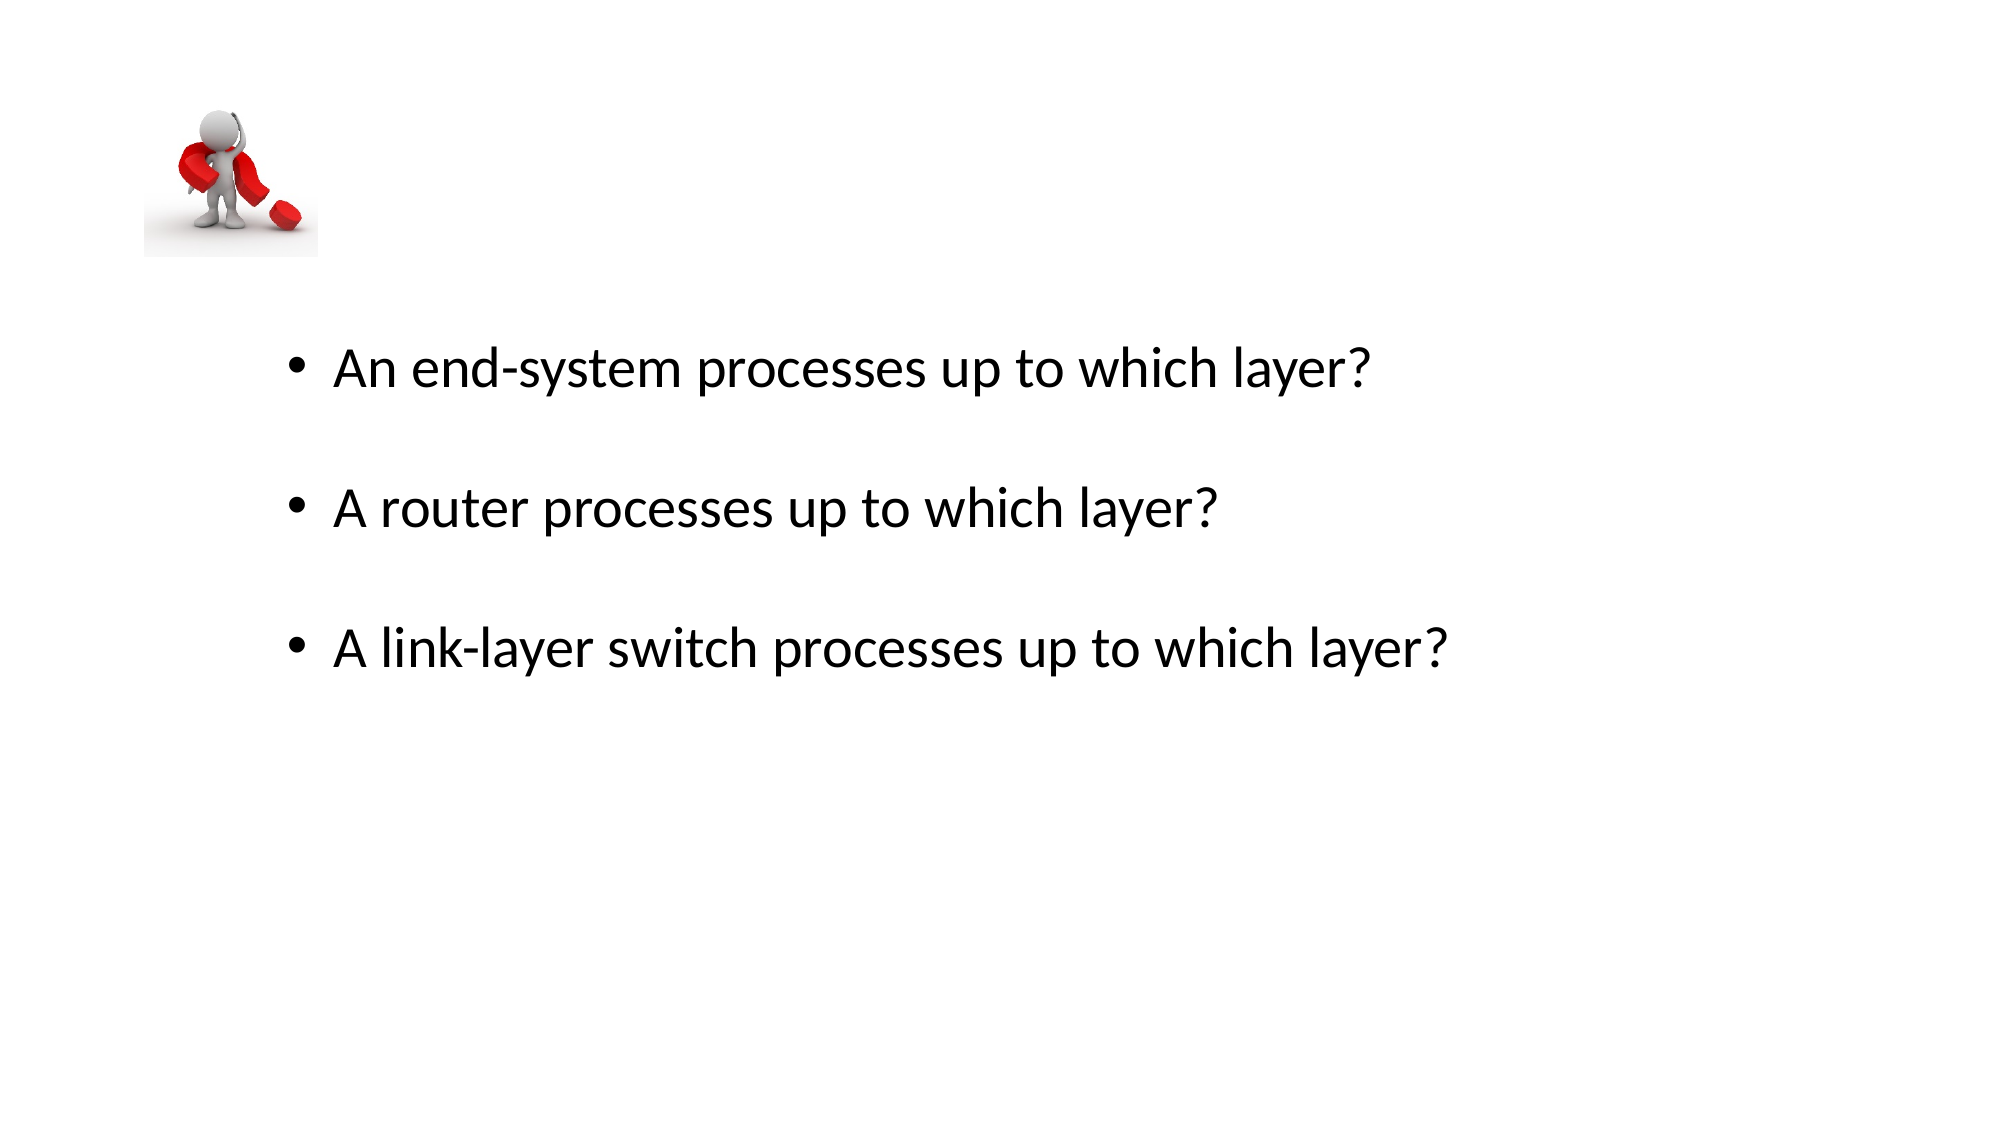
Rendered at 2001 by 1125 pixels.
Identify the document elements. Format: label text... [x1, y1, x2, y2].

picture [144, 83, 318, 257]
text_box An end-system processes up to which layer? A router processes up to which layer? A link-layer switch processes up to which layer? [197, 321, 1478, 687]
